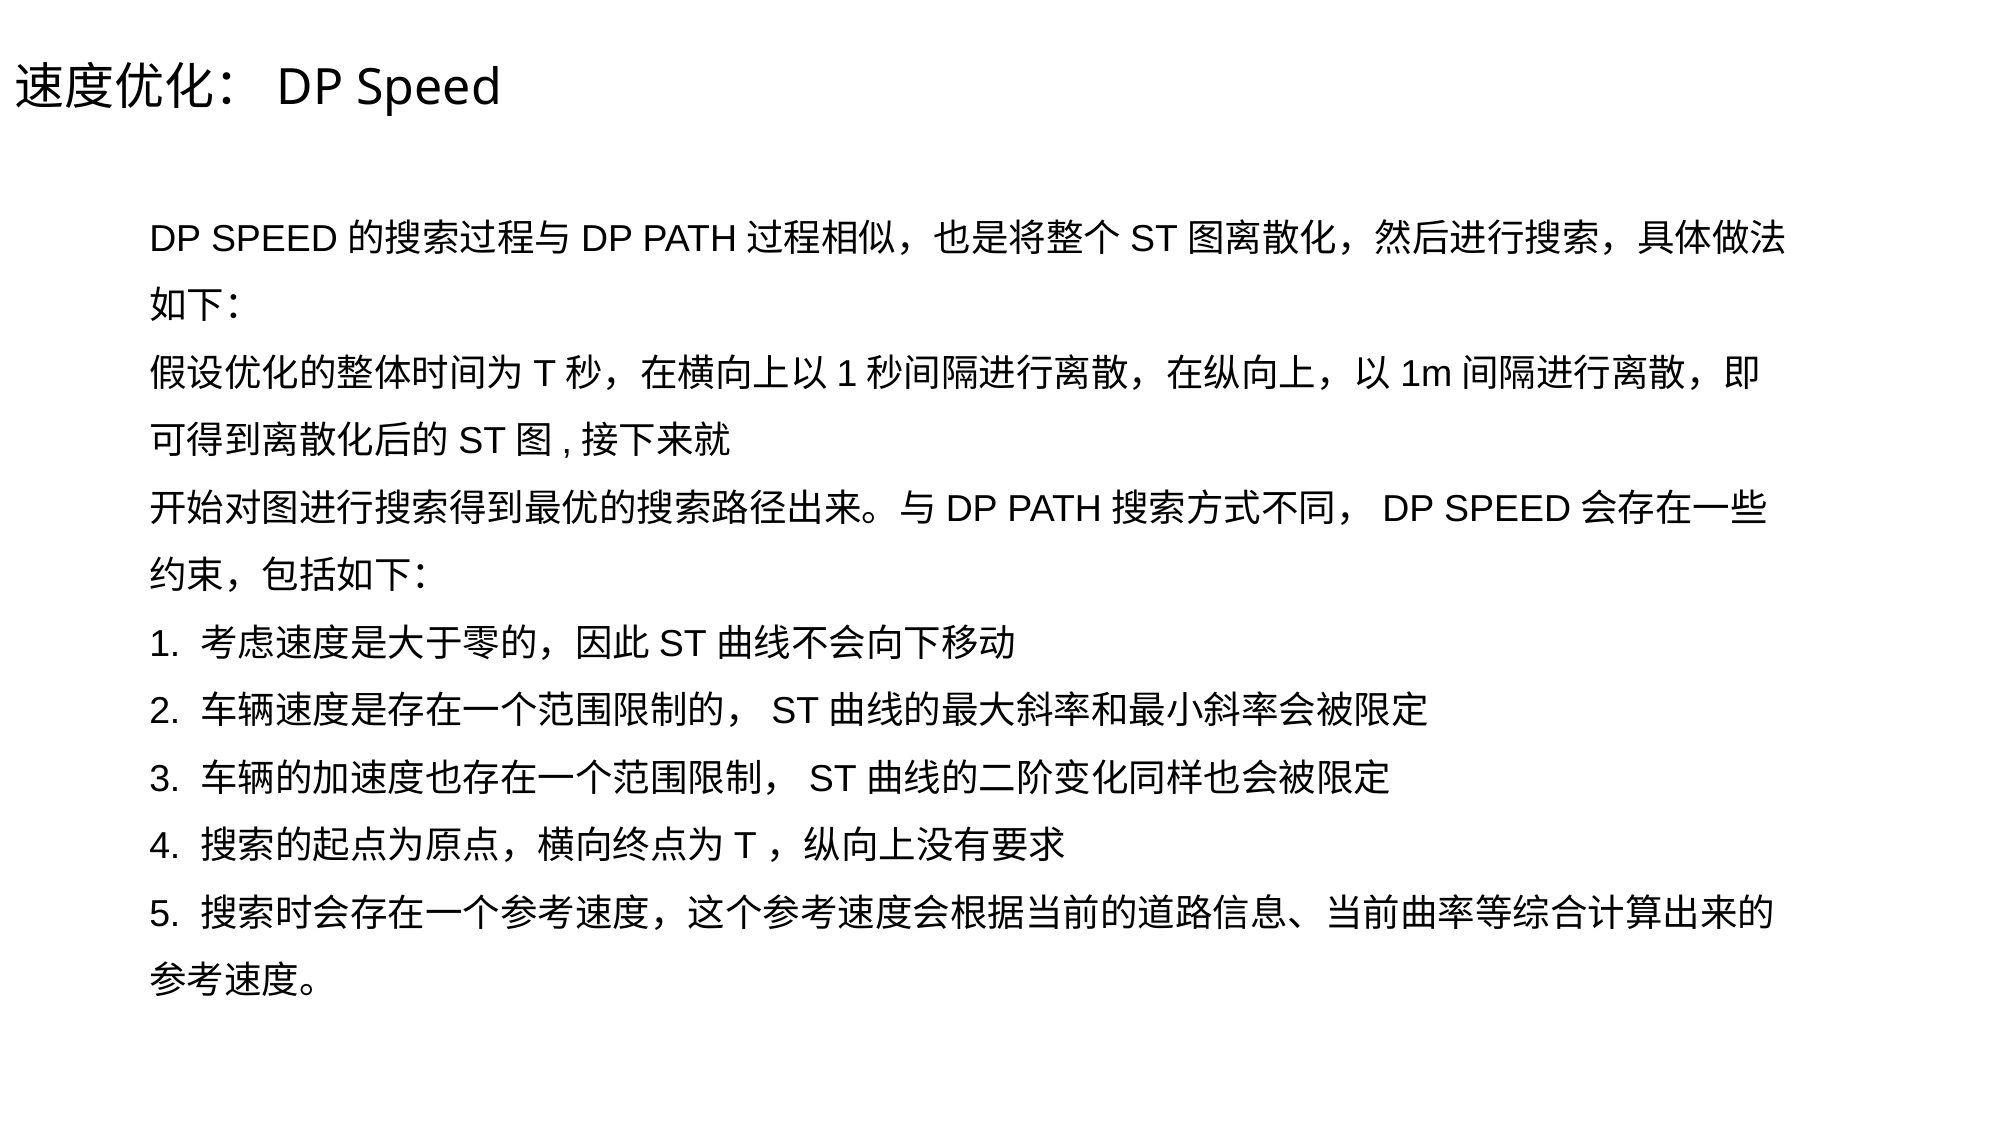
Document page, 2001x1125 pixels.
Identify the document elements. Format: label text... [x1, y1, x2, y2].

text_box DP SPEED的搜索过程与DP PATH过程相似，也是将整个ST图离散化，然后进⾏搜索，具体做法如下： 假设优化的整体时间为T秒，在横向上以1秒间隔进⾏离散，在纵向上，以1m间隔进⾏离散，即可得到离散化后的ST图,接下来就 开始对图进⾏搜索得到最优的搜索路径出来。与DP PATH搜索⽅式不同，DP SPEED会存在⼀些约束，包括如下： 1. 考虑速度是⼤于零的，因此ST曲线不会向下移动 2. ⻋辆速度是存在⼀个范围限制的，ST曲线的最⼤斜率和最⼩斜率会被限定 3. ⻋辆的加速度也存在⼀个范围限制，ST曲线的⼆阶变化同样也会被限定 4. 搜索的起点为原点，横向终点为T，纵向上没有要求 5. 搜索时会存在⼀个参考速度，这个参考速度会根据当前的道路信息、当前曲率等综合计算出来的参考速度。 [134, 183, 1807, 1054]
text_box 速度优化：DP Speed [0, 46, 556, 122]
